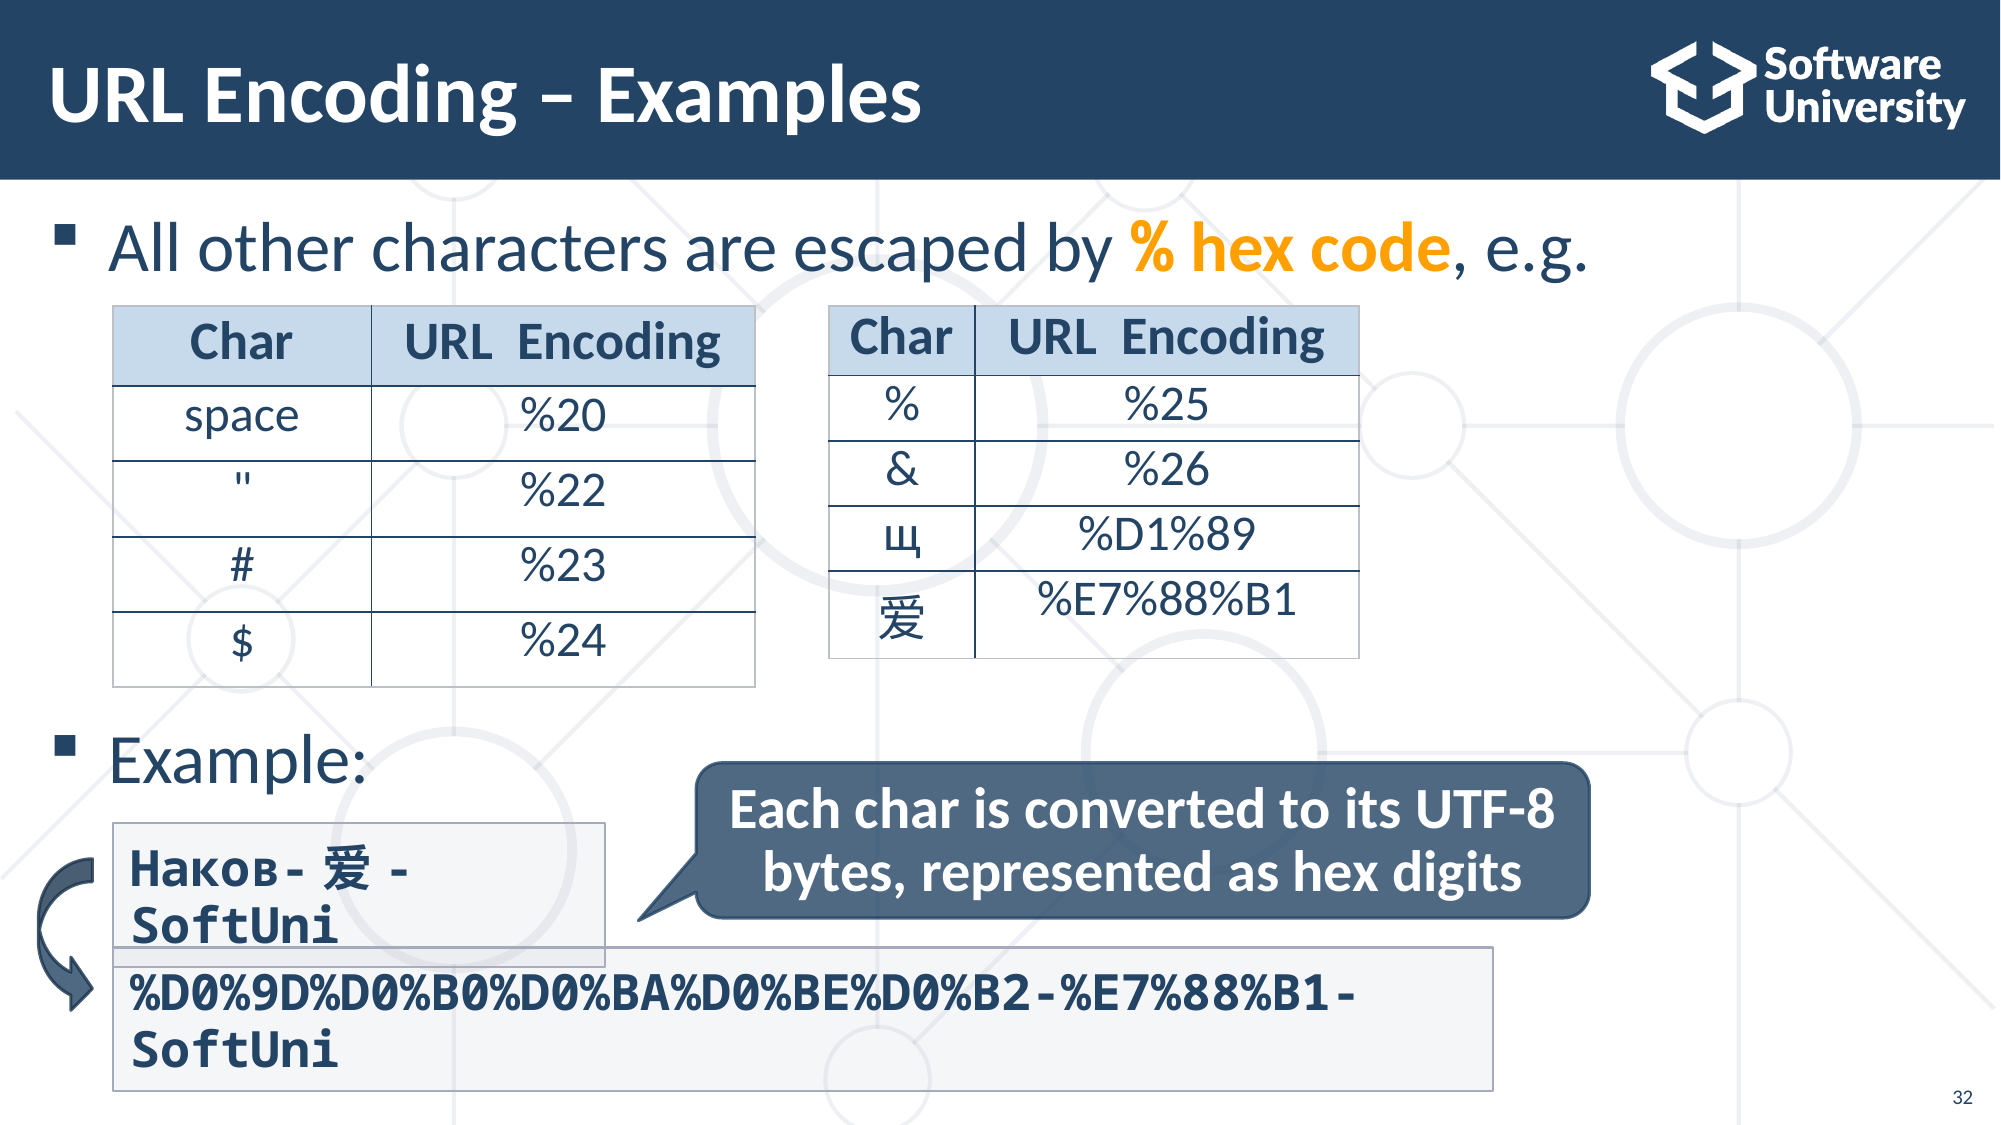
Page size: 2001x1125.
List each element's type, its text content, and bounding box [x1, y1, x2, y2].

table_cell %23 [372, 538, 754, 611]
table_cell 爱 [830, 572, 974, 658]
table_cell %22 [372, 462, 754, 536]
table_cell %D1%89 [976, 507, 1358, 570]
table_cell " [114, 462, 371, 536]
table_header URL Encoding [976, 307, 1358, 375]
table_cell # [114, 538, 371, 611]
text_box %D0%9D%D0%B0%D0%BA%D0%BE%D0%B2-%E7%88%B1-SoftUni [113, 947, 1494, 1091]
table_cell %24 [372, 613, 754, 686]
table_header Char [114, 307, 371, 385]
table_cell & [830, 442, 974, 505]
table_cell %25 [976, 376, 1358, 440]
picture [1651, 41, 1966, 134]
table_cell %E7%88%B1 [976, 572, 1358, 658]
slide_number 32 [1927, 1067, 1989, 1117]
list All other characters are escaped by % hex code, e.g. Example: [31, 195, 1968, 1109]
table_header URL Encoding [372, 307, 754, 385]
text_box [36, 856, 95, 1013]
text_box Наков-爱-SoftUni [113, 823, 605, 947]
table_cell $ [114, 613, 371, 686]
text_box Each char is converted to its UTF-8 bytes, represented as hex digits [636, 760, 1592, 923]
table_cell %26 [976, 442, 1358, 505]
table_header Char [830, 307, 974, 375]
table_cell щ [830, 507, 974, 570]
table_cell % [830, 376, 974, 440]
table_cell space [114, 387, 371, 460]
title URL Encoding – Examples [31, 16, 1625, 162]
table_cell %20 [372, 387, 754, 460]
